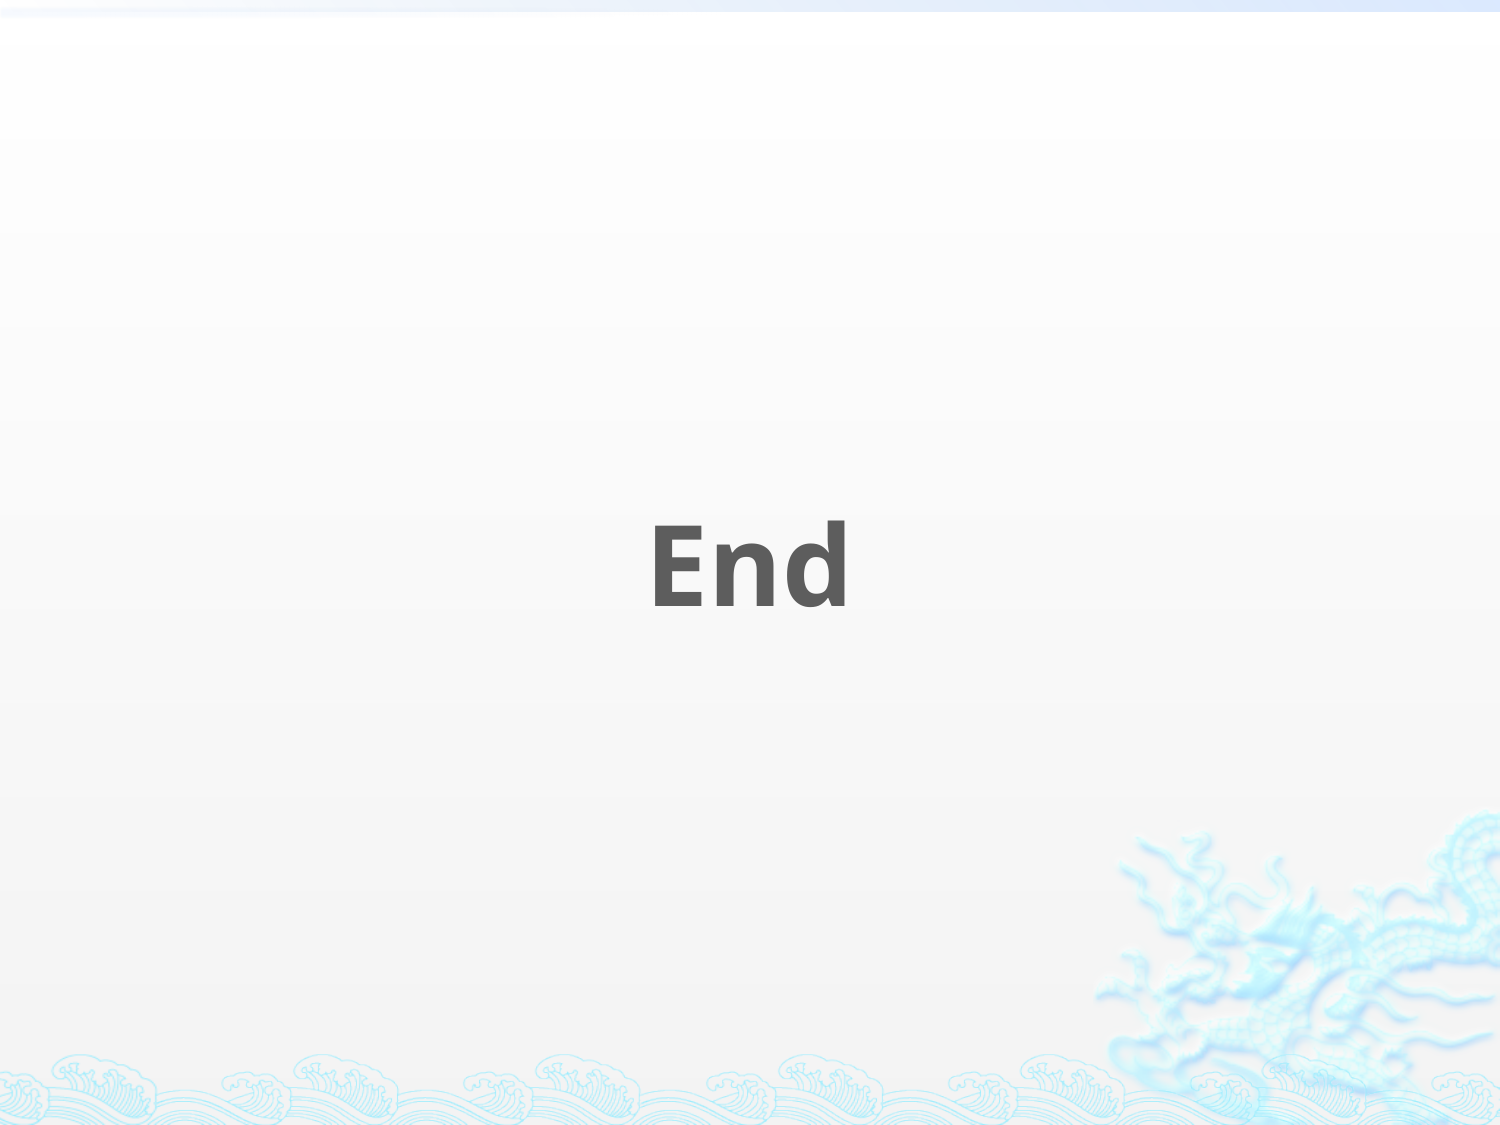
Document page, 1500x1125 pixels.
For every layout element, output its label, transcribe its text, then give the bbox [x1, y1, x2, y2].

text_box End [630, 486, 870, 637]
